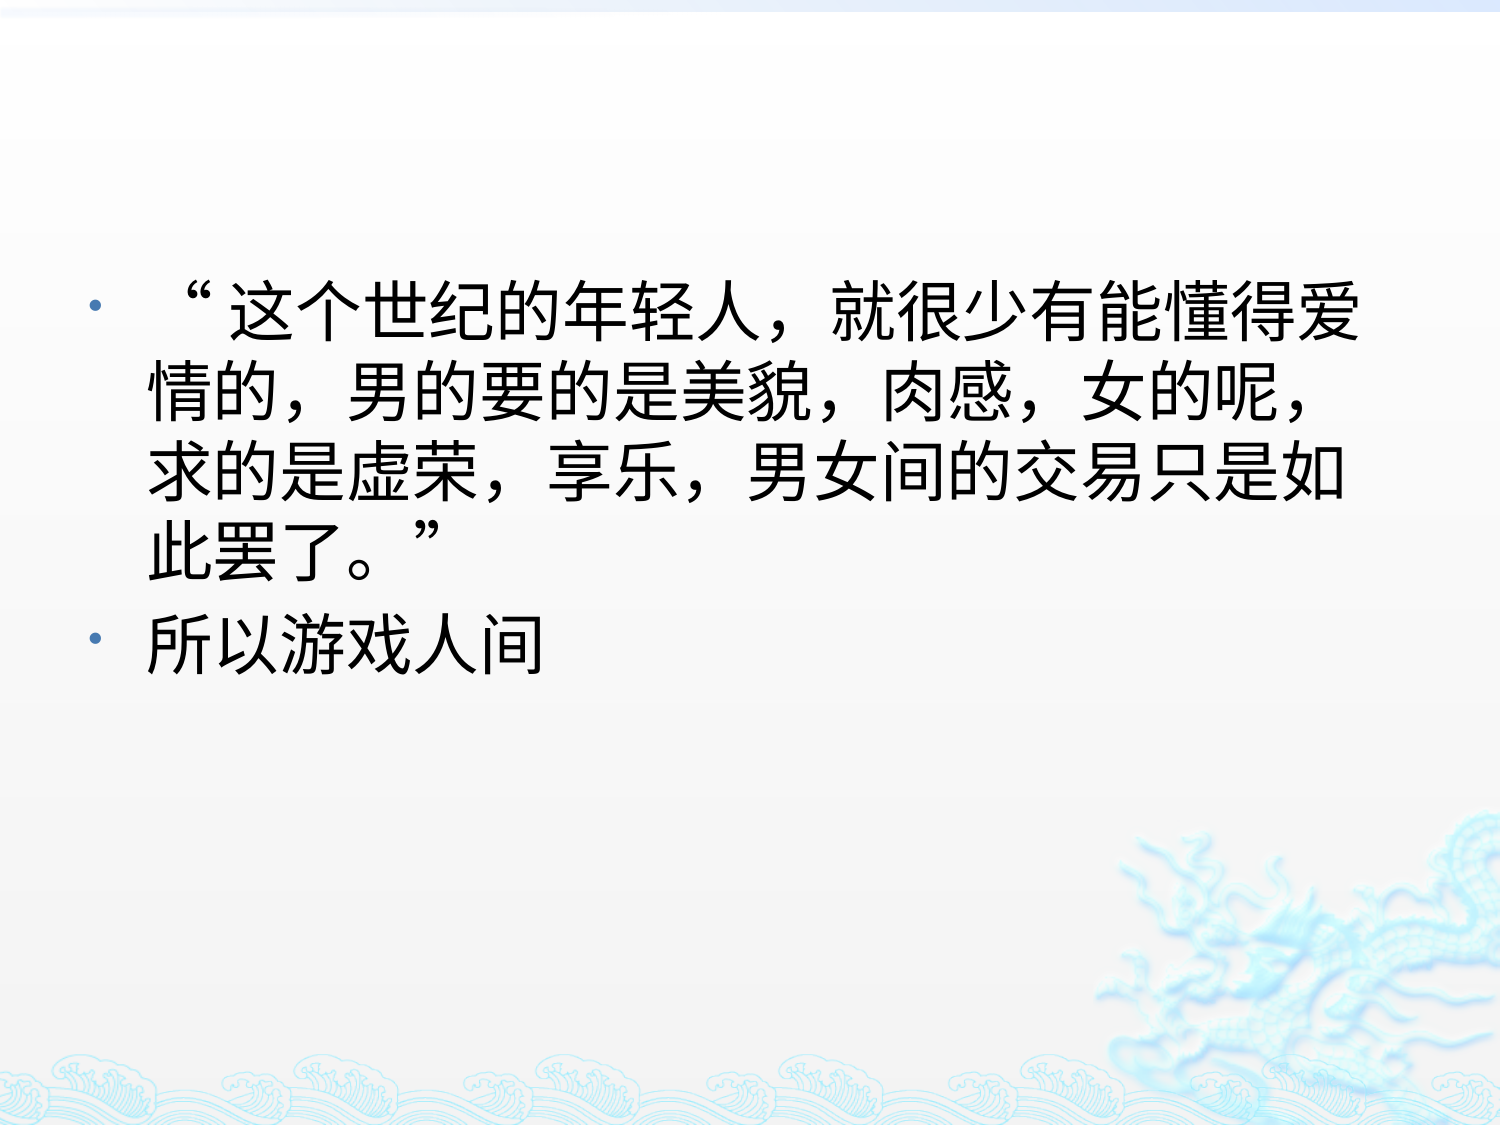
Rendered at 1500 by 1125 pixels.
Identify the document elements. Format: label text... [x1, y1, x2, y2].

list “这个世纪的年轻人，就很少有能懂得爱情的，男的要的是美貌，肉感，女的呢，求的是虚荣，享乐，男女间的交易只是如此罢了。” 所以游戏人间 [75, 262, 1425, 1005]
